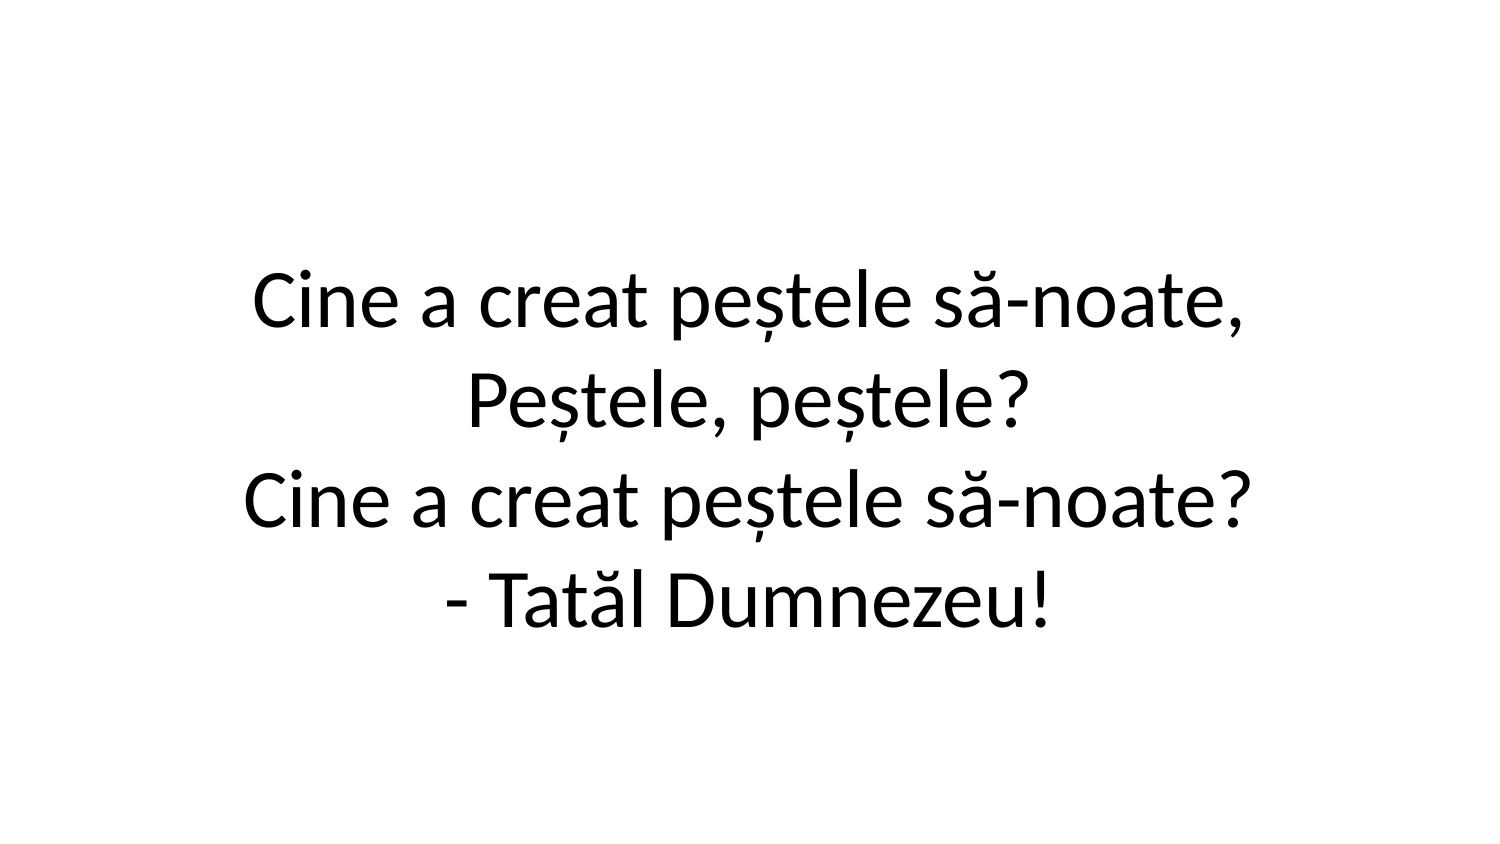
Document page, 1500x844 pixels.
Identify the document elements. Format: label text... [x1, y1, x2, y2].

text_box Cine a creat peștele să-noate, Peștele, peștele? Cine a creat peștele să-noate? - Tatăl Dumnezeu! [228, 192, 1272, 652]
